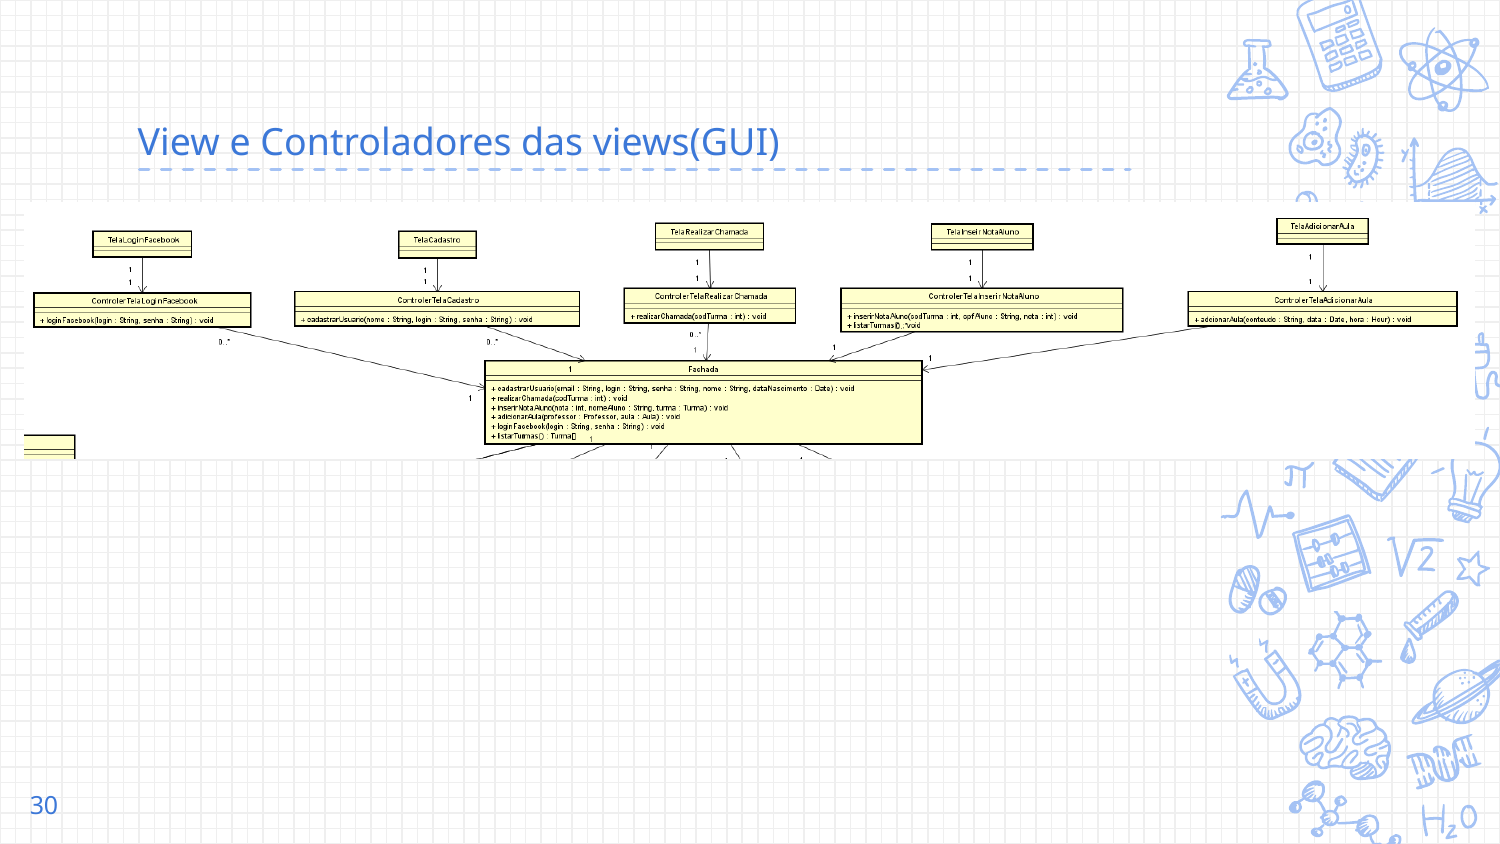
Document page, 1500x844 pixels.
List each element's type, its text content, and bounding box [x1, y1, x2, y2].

title View e Controladores das views(GUI) [122, 36, 1130, 178]
slide_number ‹#› [14, 774, 105, 840]
picture [24, 202, 1476, 459]
